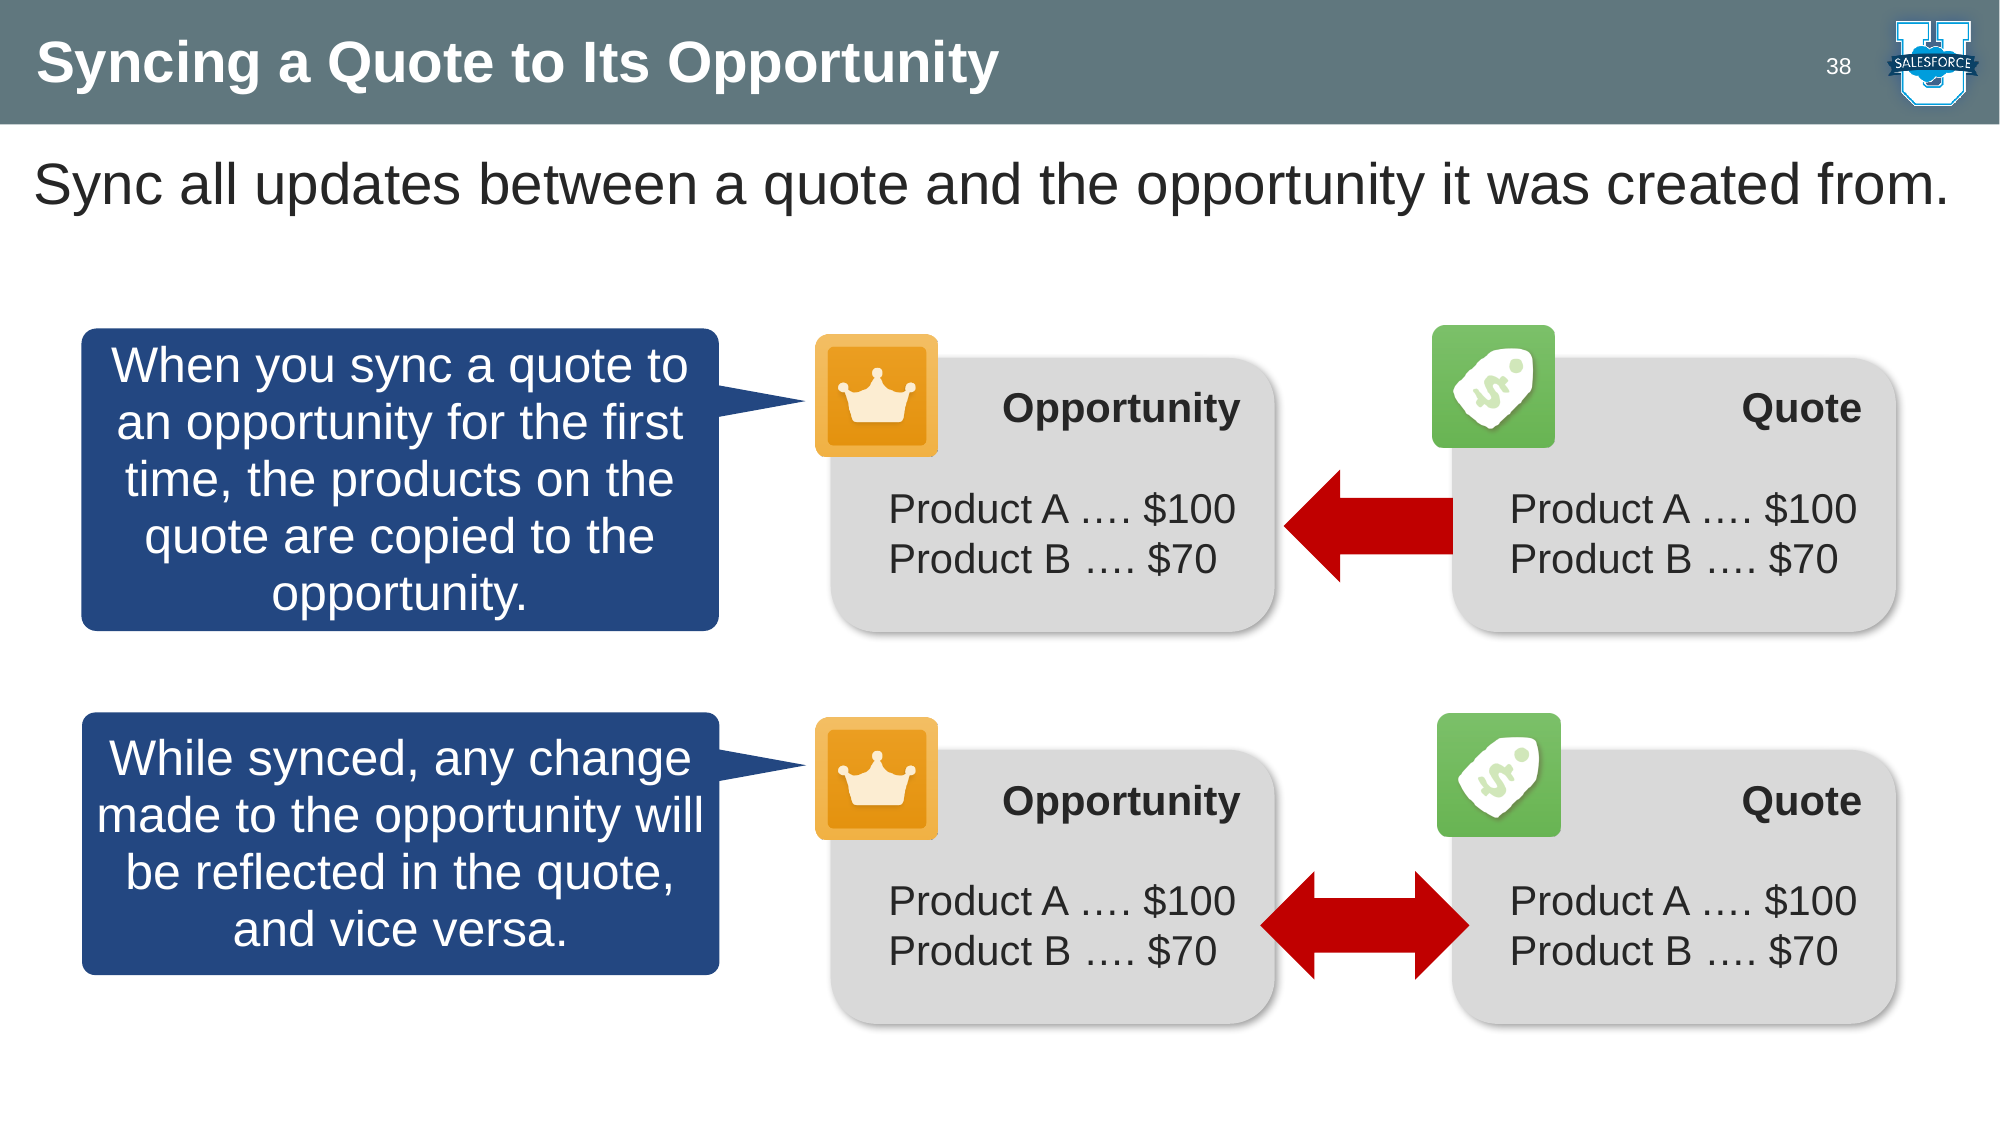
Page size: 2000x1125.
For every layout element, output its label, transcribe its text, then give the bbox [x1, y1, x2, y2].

list Sync all updates between a quote and the opportunity it was created from. [18, 138, 1978, 242]
picture [1432, 325, 1555, 449]
text_box [1285, 469, 1453, 583]
text_box Opportunity Product A …. $100 Product B …. $70 [830, 749, 1275, 1024]
text_box Quote Product A …. $100 Product B …. $70 [1452, 749, 1896, 1024]
text_box Quote Product A …. $100 Product B …. $70 [1452, 357, 1896, 632]
picture [1886, 20, 1979, 106]
text_box Opportunity Product A …. $100 Product B …. $70 [830, 357, 1275, 632]
picture [814, 334, 938, 457]
text_box [1260, 871, 1470, 980]
picture [814, 717, 938, 840]
picture [1437, 713, 1561, 837]
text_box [81, 328, 806, 632]
title Syncing a Quote to Its Opportunity [21, 0, 1782, 123]
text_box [81, 712, 807, 976]
slide_number 38 [1787, 49, 1867, 82]
